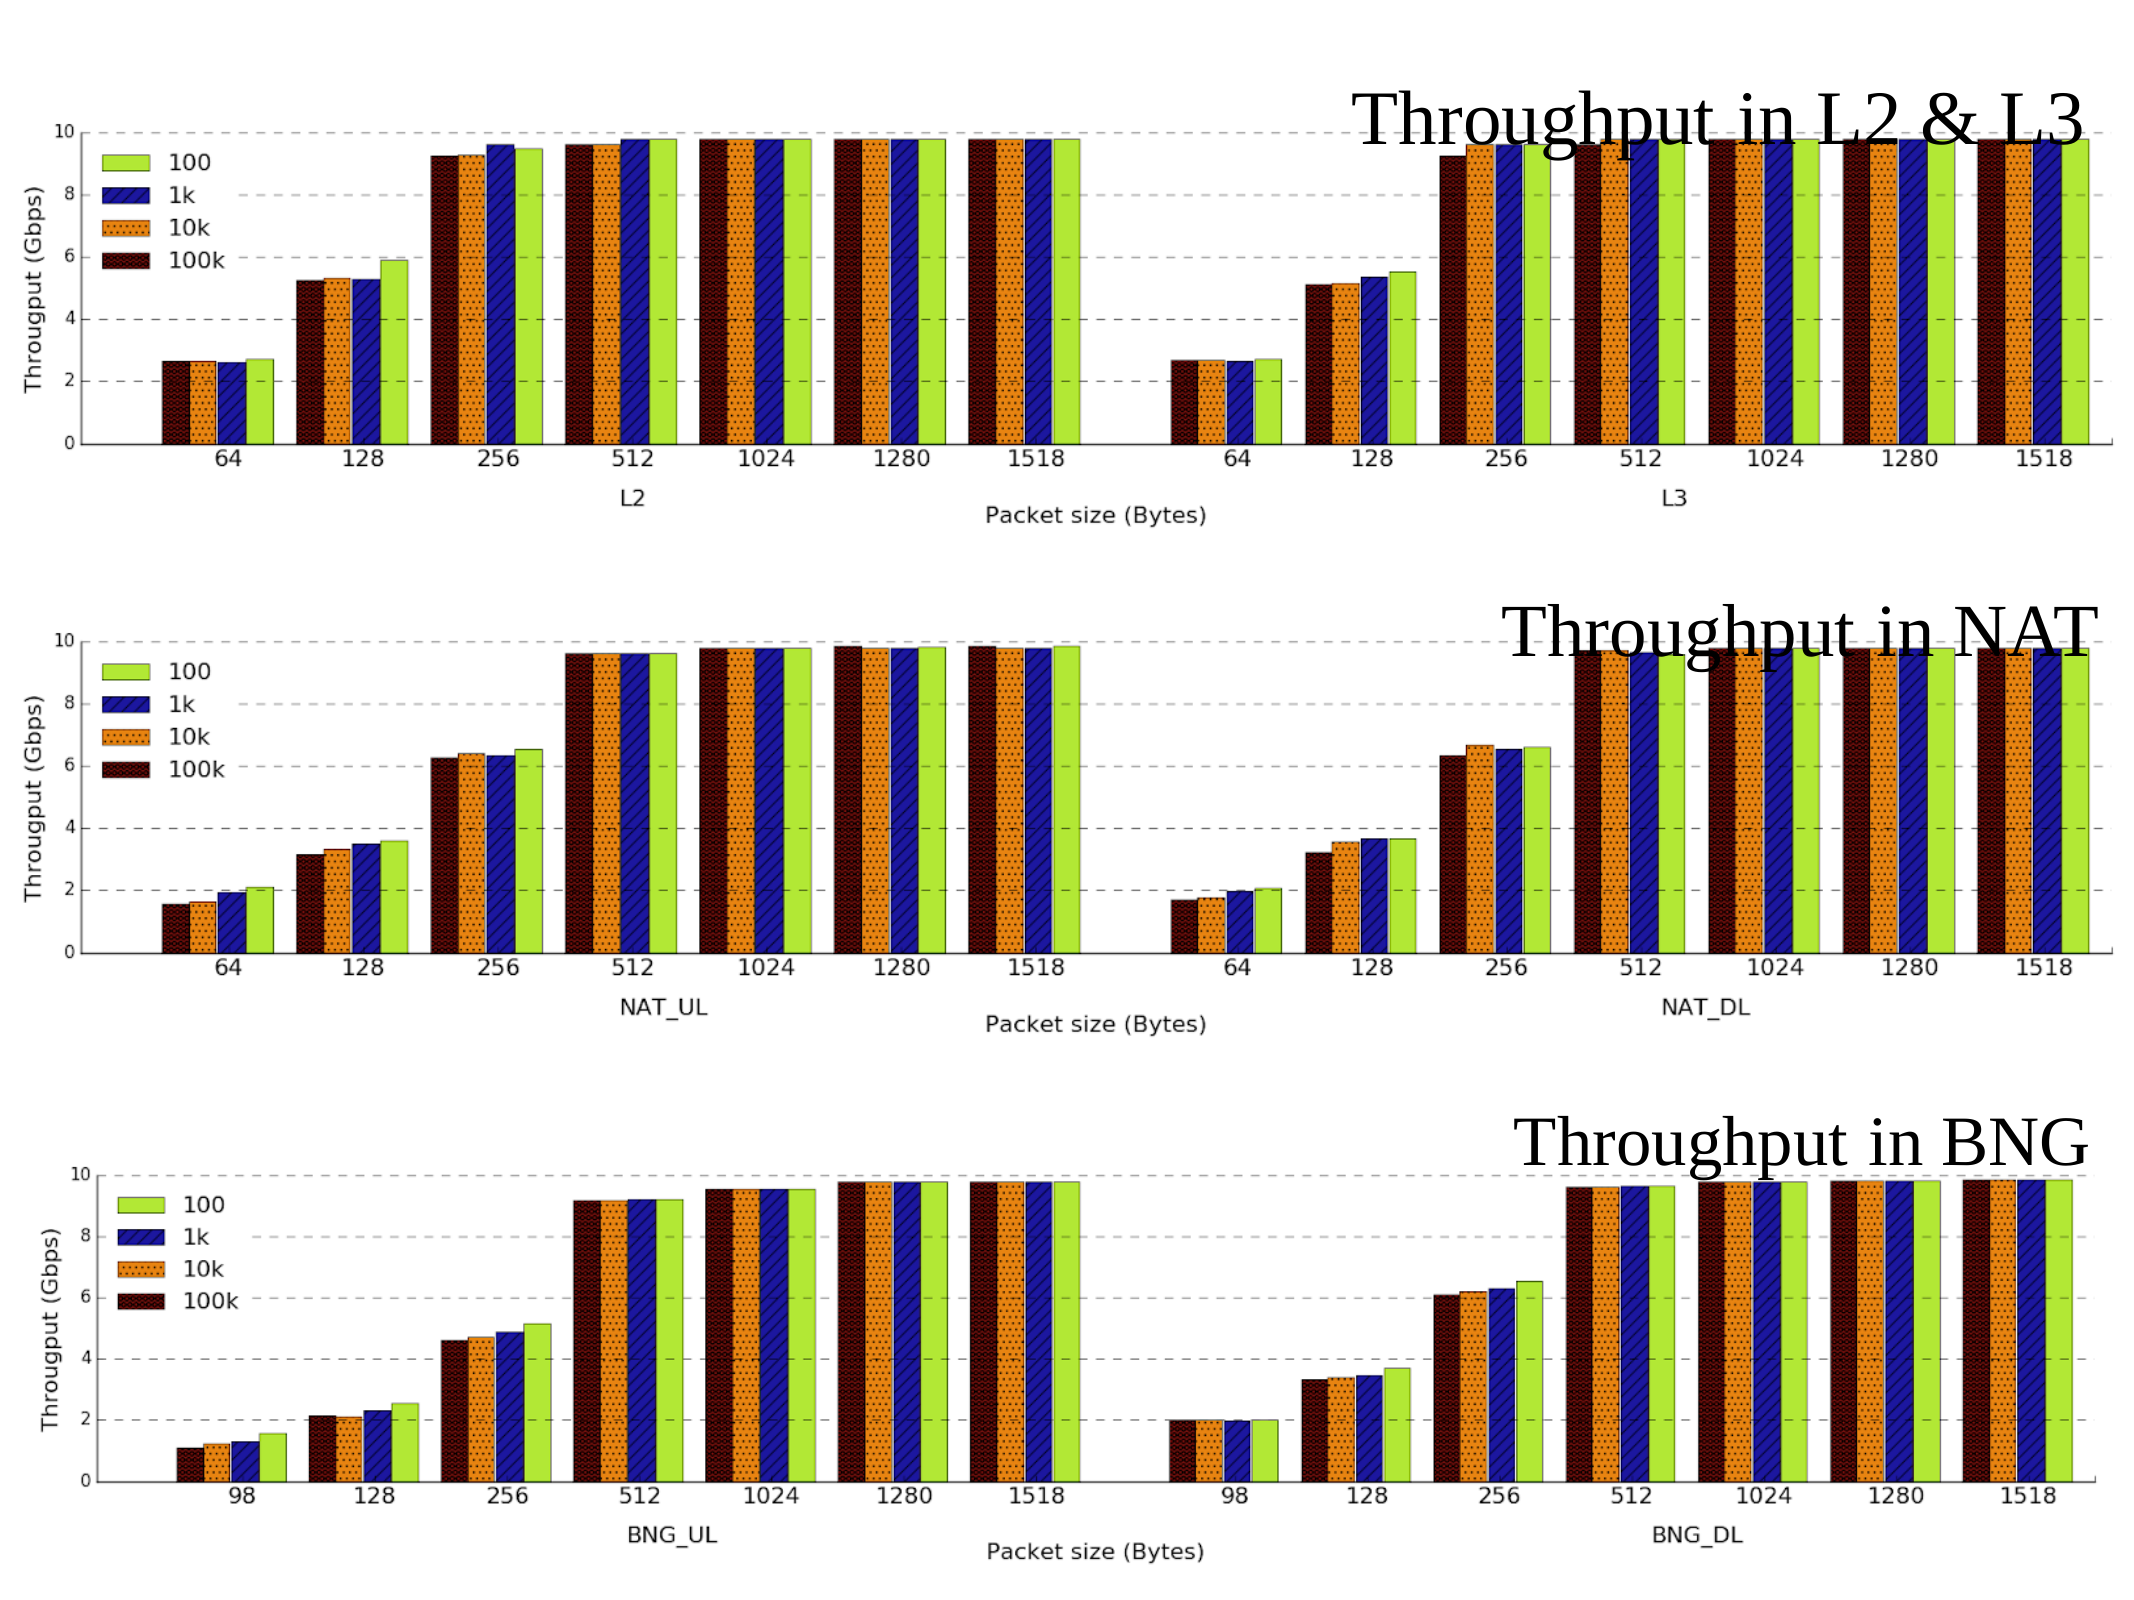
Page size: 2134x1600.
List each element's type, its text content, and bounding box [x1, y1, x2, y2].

text_box Throughput in NAT [1493, 540, 2108, 628]
picture [17, 119, 2117, 540]
picture [17, 628, 2117, 1049]
text_box Throughput in BNG [1505, 1049, 2100, 1162]
text_box Throughput in L2 & L3 [1343, 0, 2095, 119]
picture [33, 1162, 2100, 1576]
